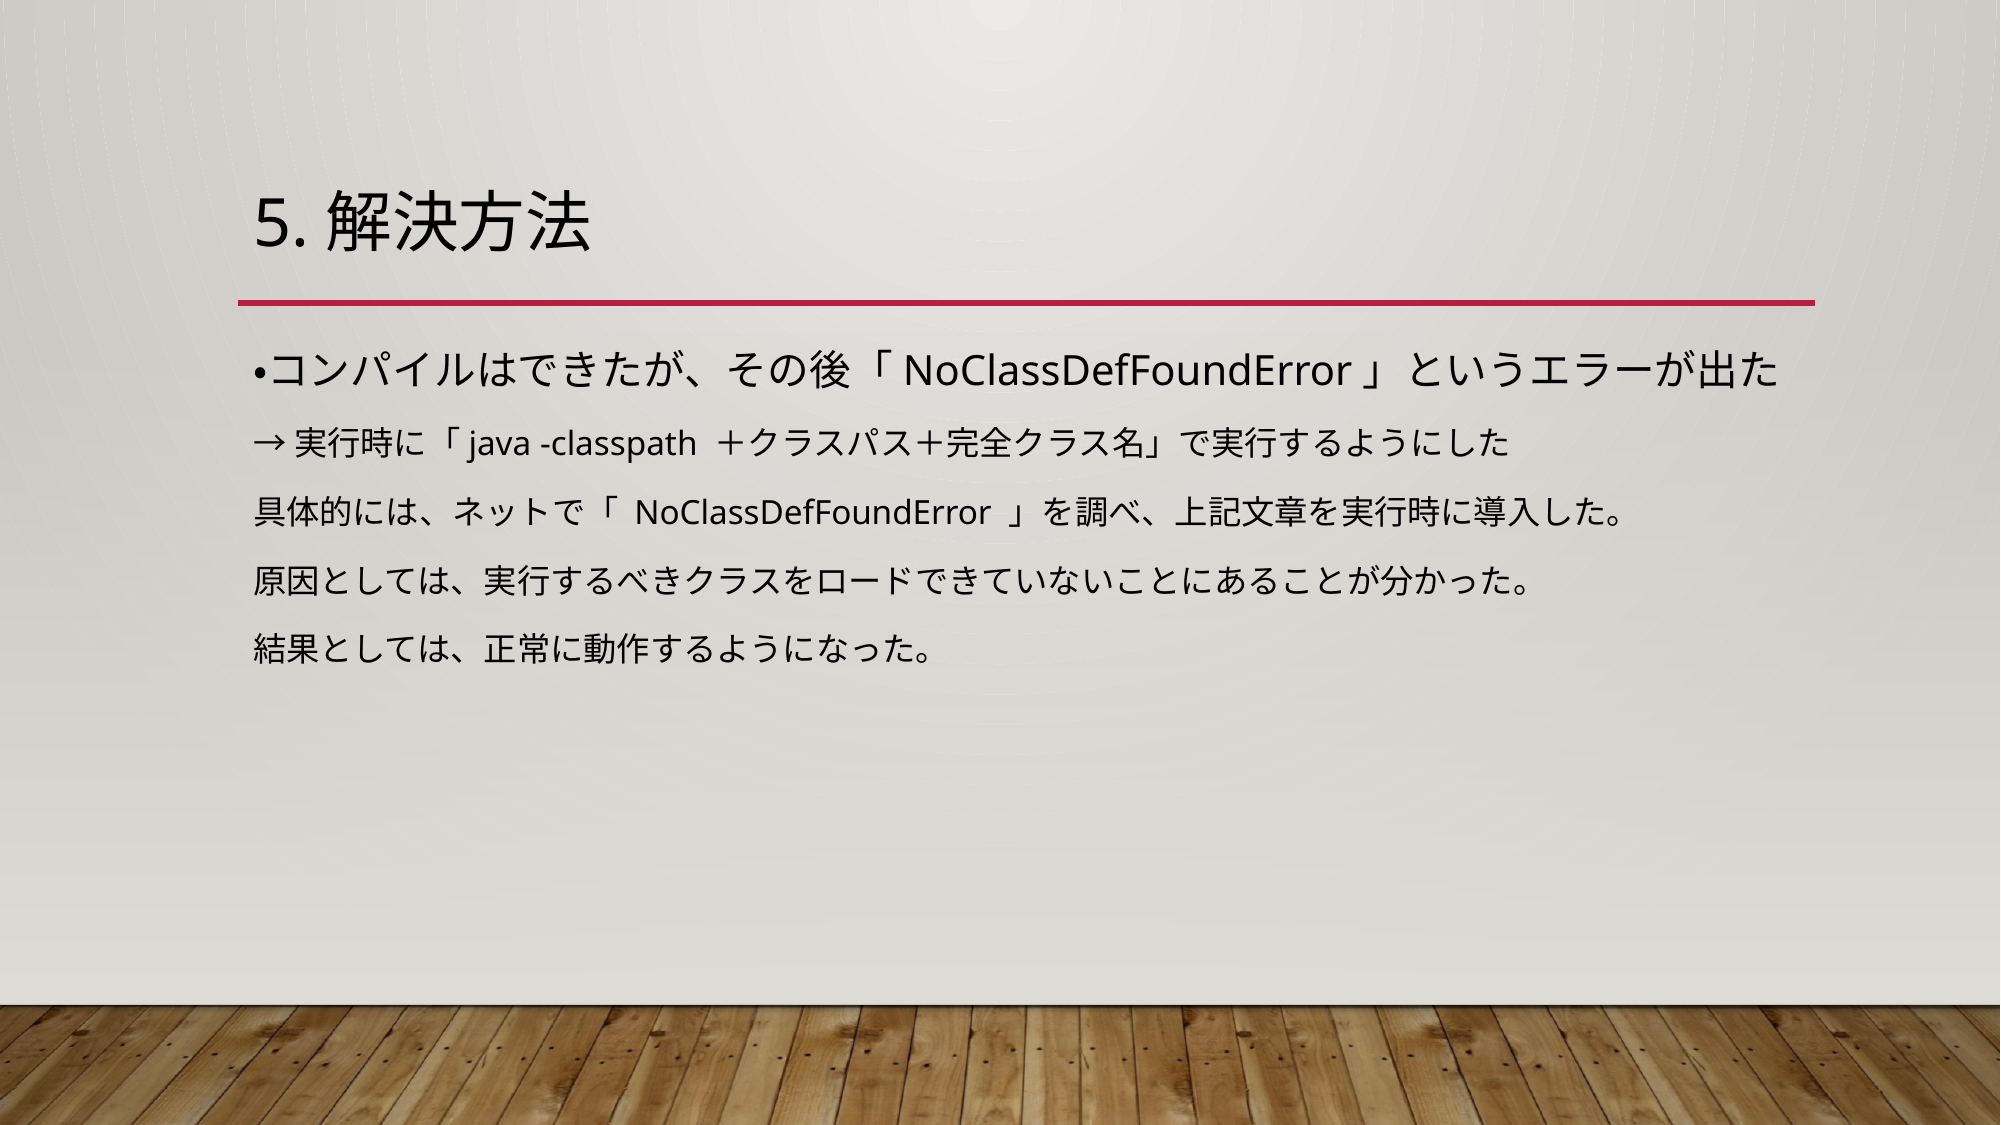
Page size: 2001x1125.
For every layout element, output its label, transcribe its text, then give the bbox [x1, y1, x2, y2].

list ・コンパイルはできたが、その後「NoClassDefFoundError」というエラーが出た →実行時に「java -classpath ＋クラスパス＋完全クラス名」で実行するようにした 具体的には、ネットで「 NoClassDefFoundError 」を調べ、上記文章を実行時に導入した。 原因としては、実行するべきクラスをロードできていないことにあることが分かった。 結果としては、正常に動作するようになった。 [238, 326, 1814, 893]
title 5.解決方法 [238, 181, 1814, 275]
picture [0, 1005, 2000, 1125]
